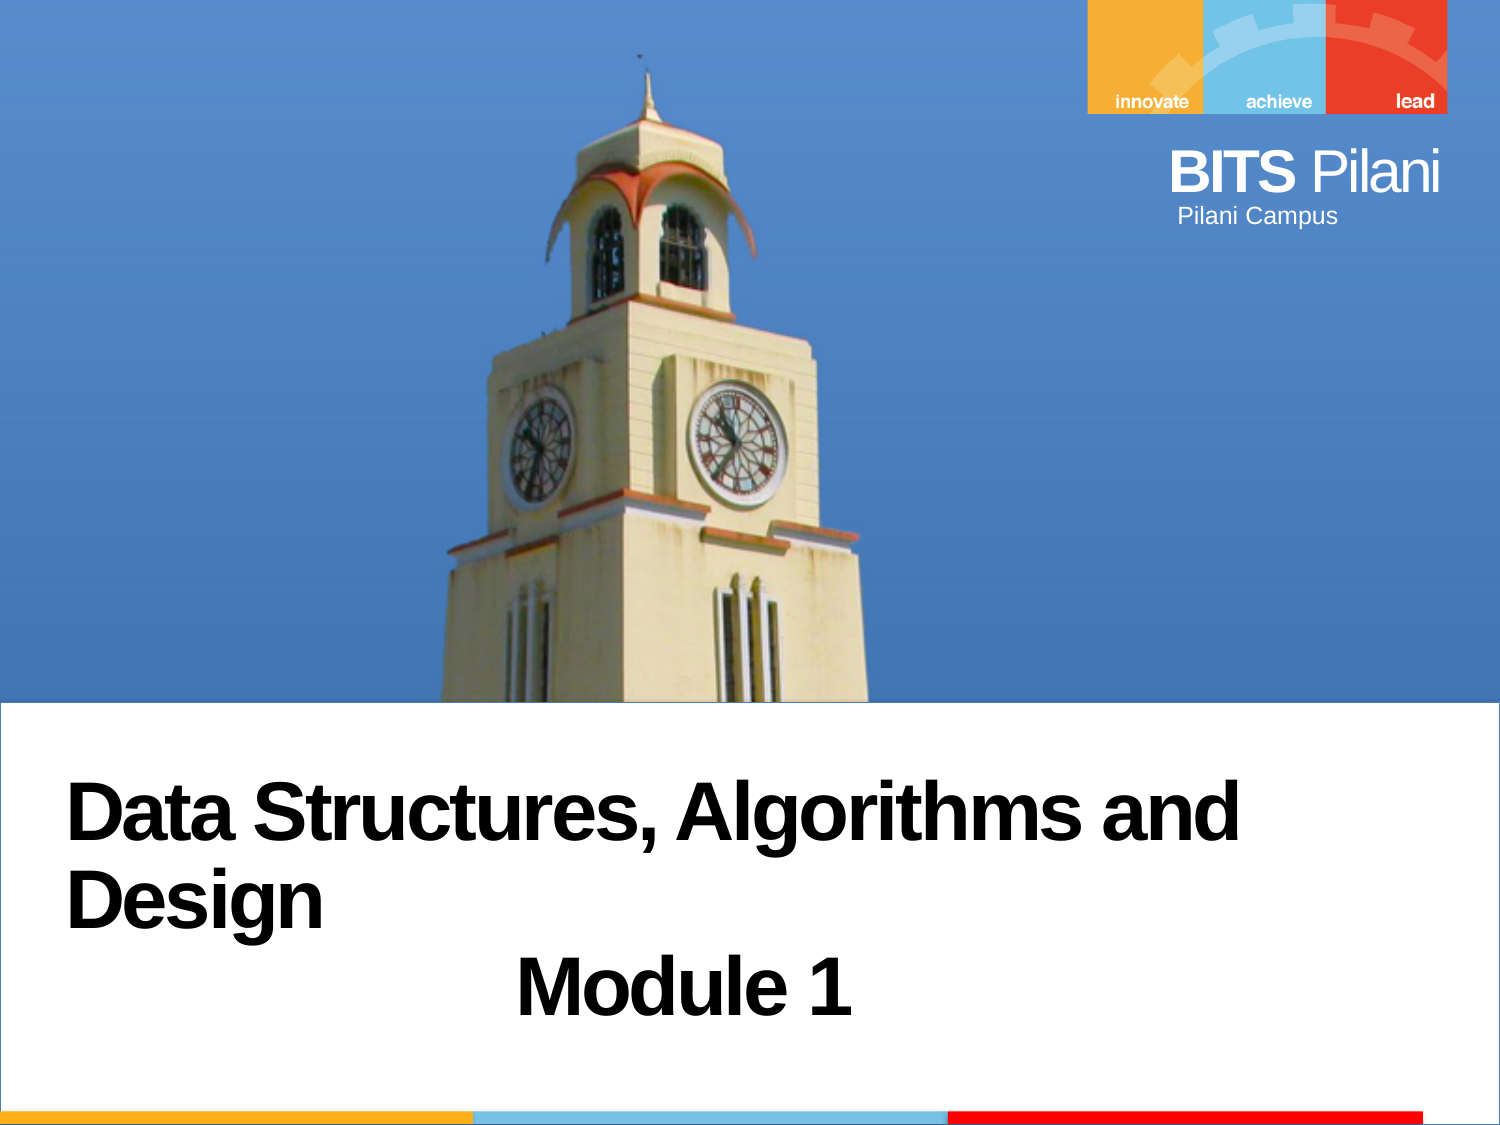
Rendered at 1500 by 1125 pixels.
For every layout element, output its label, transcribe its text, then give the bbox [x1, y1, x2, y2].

list Data Structures, Algorithms and Design Module 1 [50, 762, 1438, 1088]
picture [0, 0, 1500, 702]
